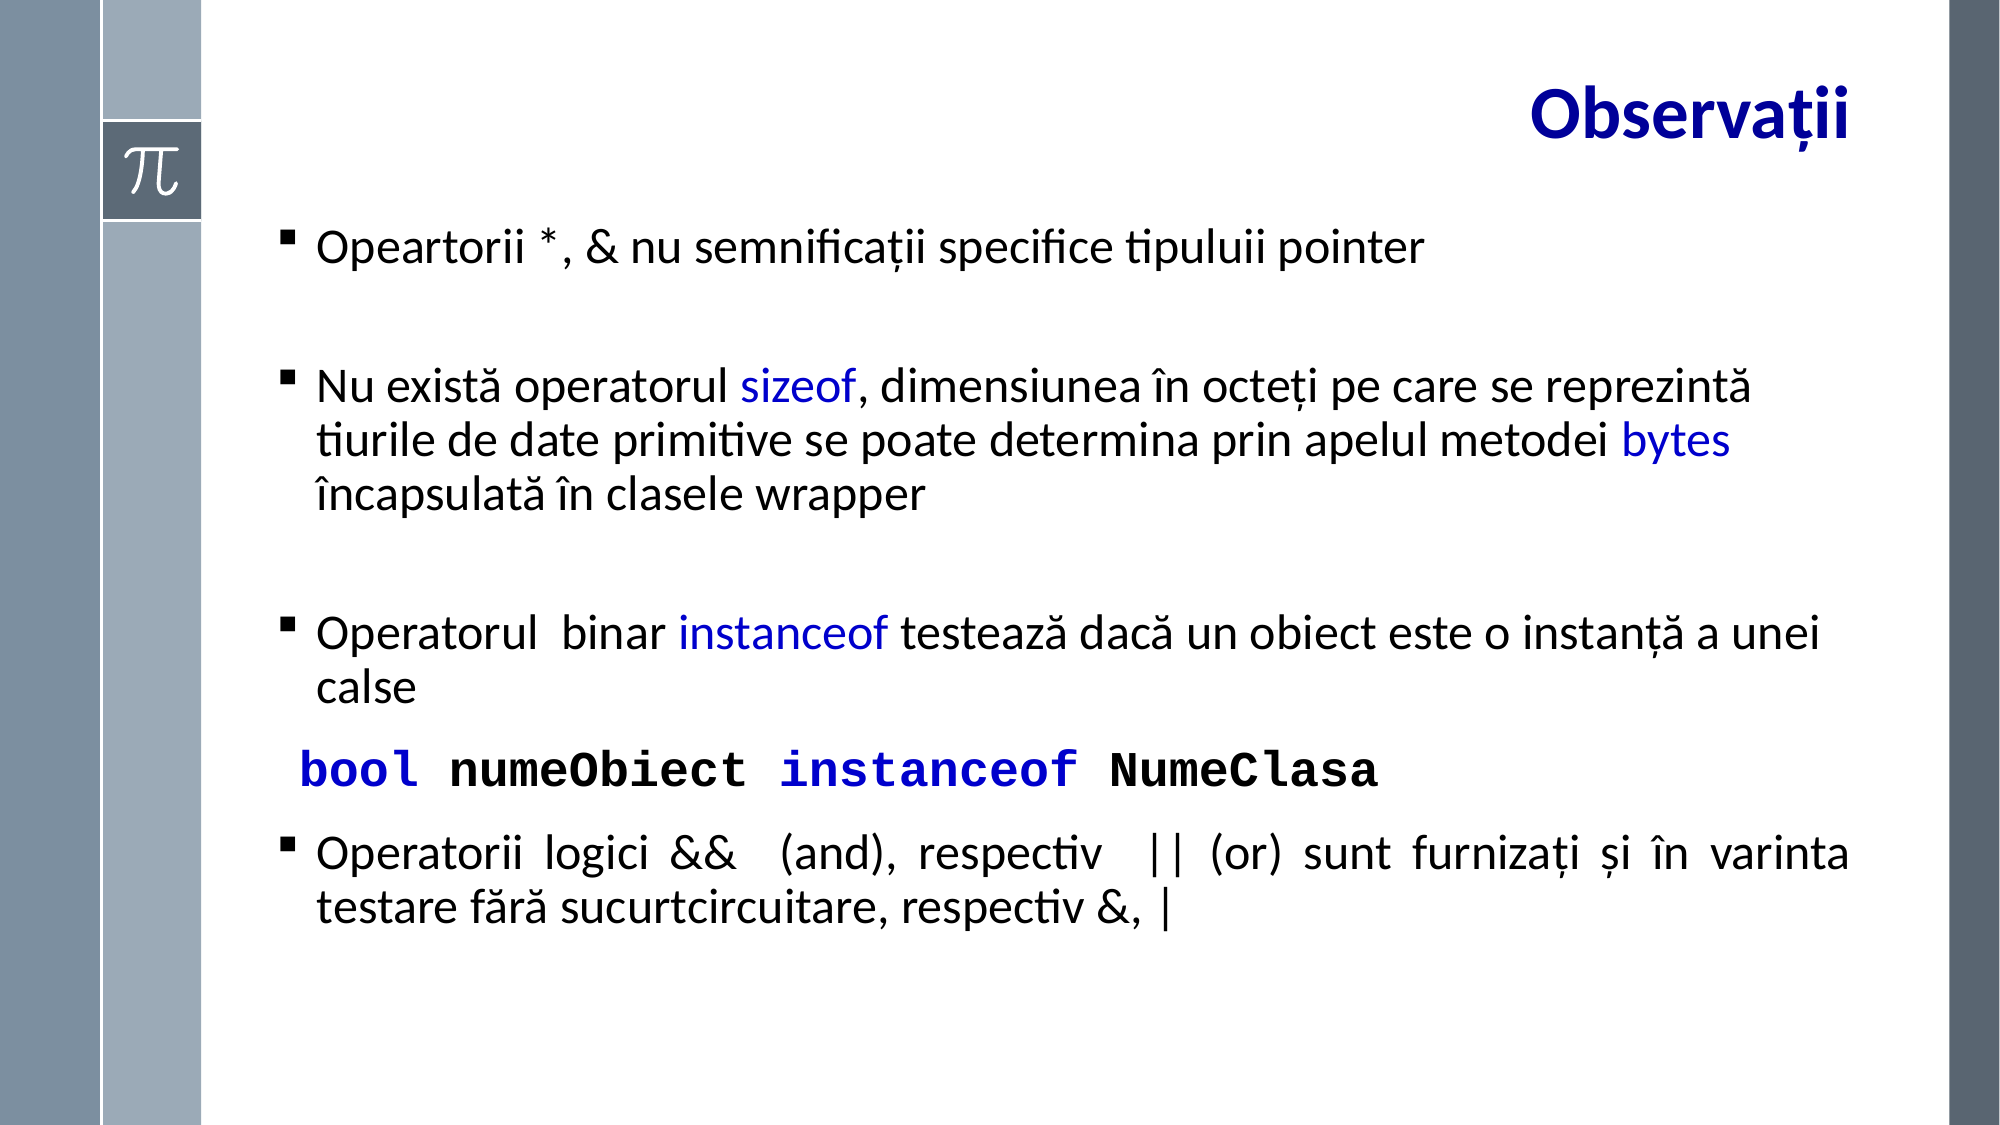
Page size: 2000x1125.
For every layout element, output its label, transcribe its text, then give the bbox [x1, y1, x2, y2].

list Opeartorii *, & nu semnificații specifice tipuluii pointer Nu există operatorul sizeof, dimensiunea în octeți pe care se reprezintă tiurile de date primitive se poate determina prin apelul metodei bytes încapsulată în clasele wrapper Operatorul binar instanceof testează dacă un obiect este o instanță a unei calse bool numeObiect instanceof NumeClasa Operatorii logici && (and), respectiv || (or) sunt furnizați și în varinta testare fără sucurtcircuitare, respectiv &, | [261, 212, 1867, 963]
title Observații [261, 29, 1867, 163]
